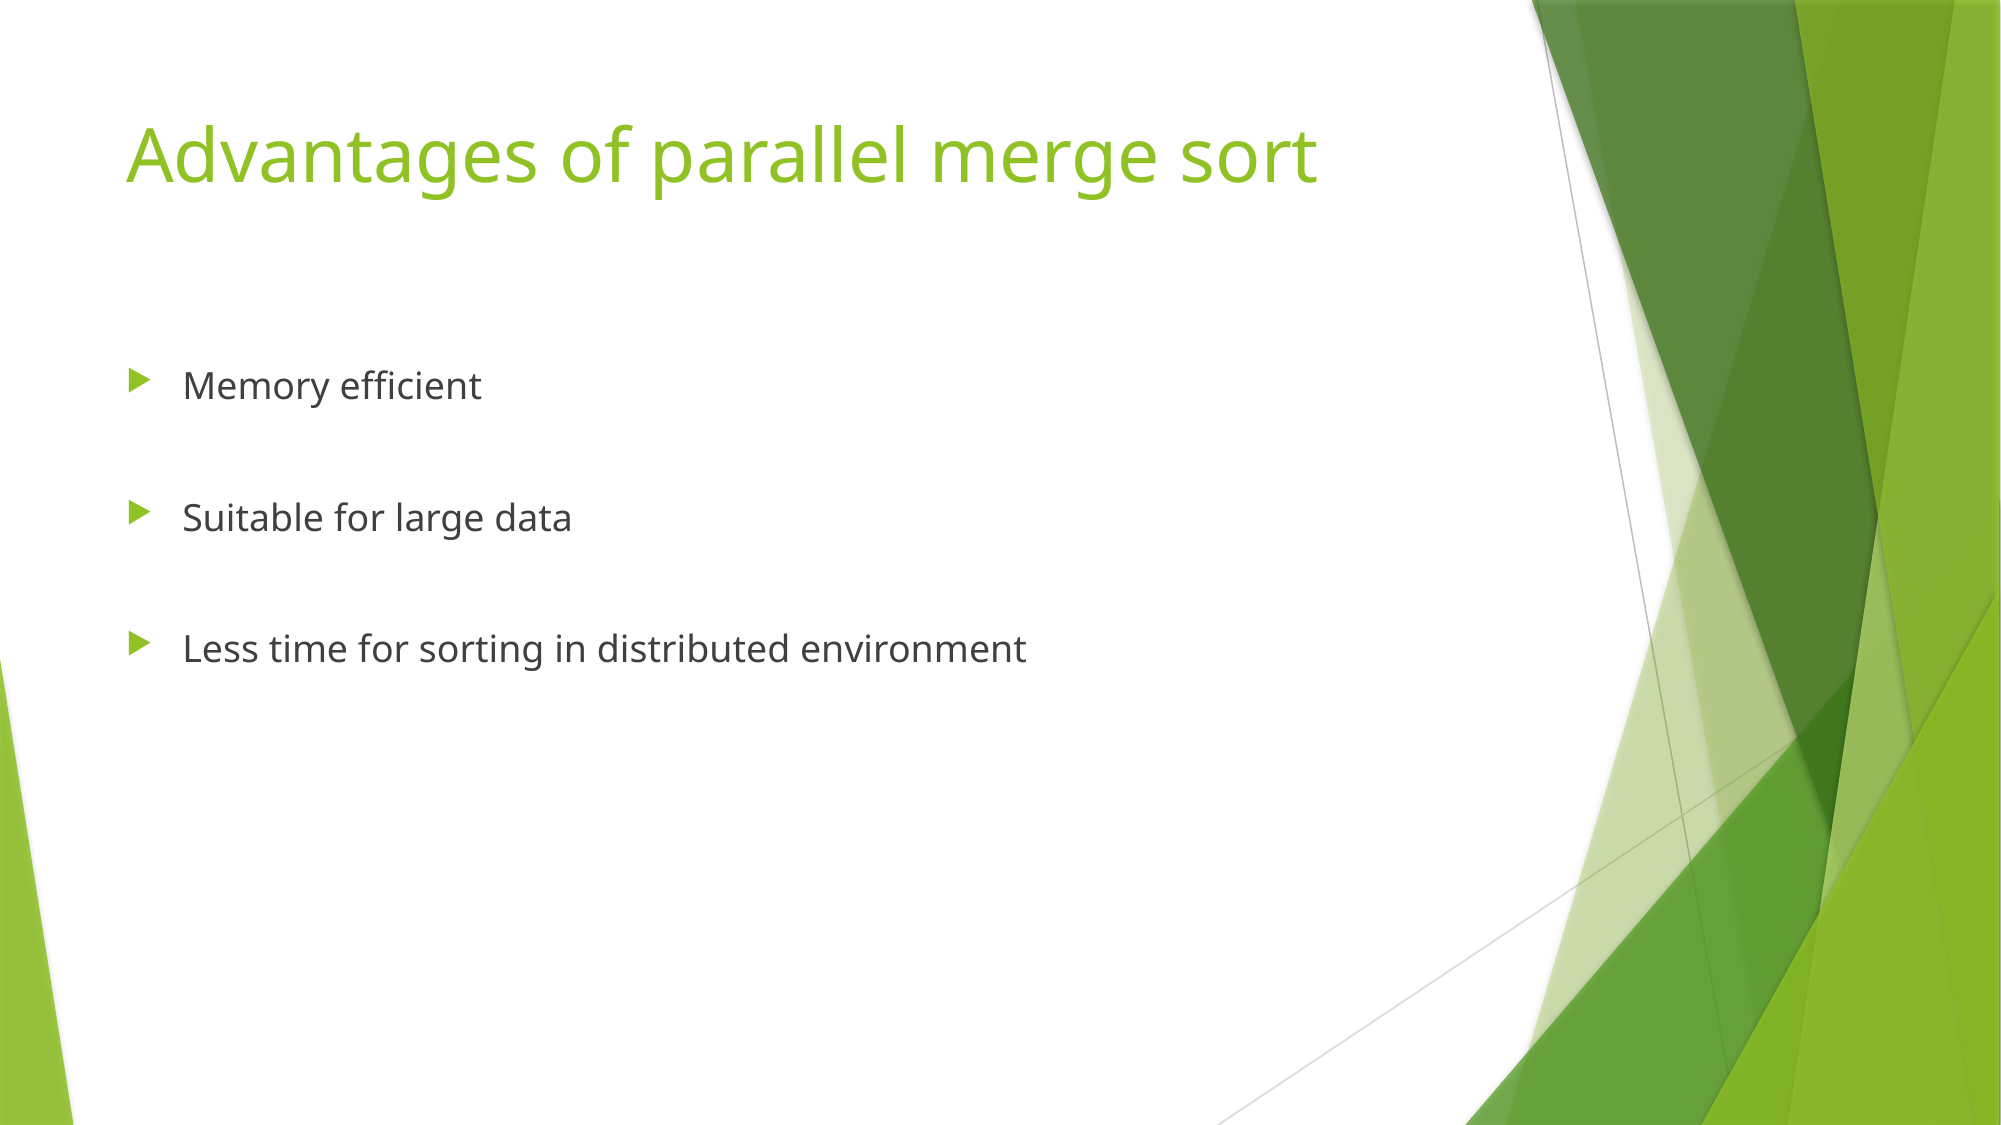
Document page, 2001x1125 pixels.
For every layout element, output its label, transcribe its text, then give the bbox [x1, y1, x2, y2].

list Memory efficient Suitable for large data Less time for sorting in distributed environment [111, 354, 1522, 992]
title Advantages of parallel merge sort [111, 99, 1522, 317]
